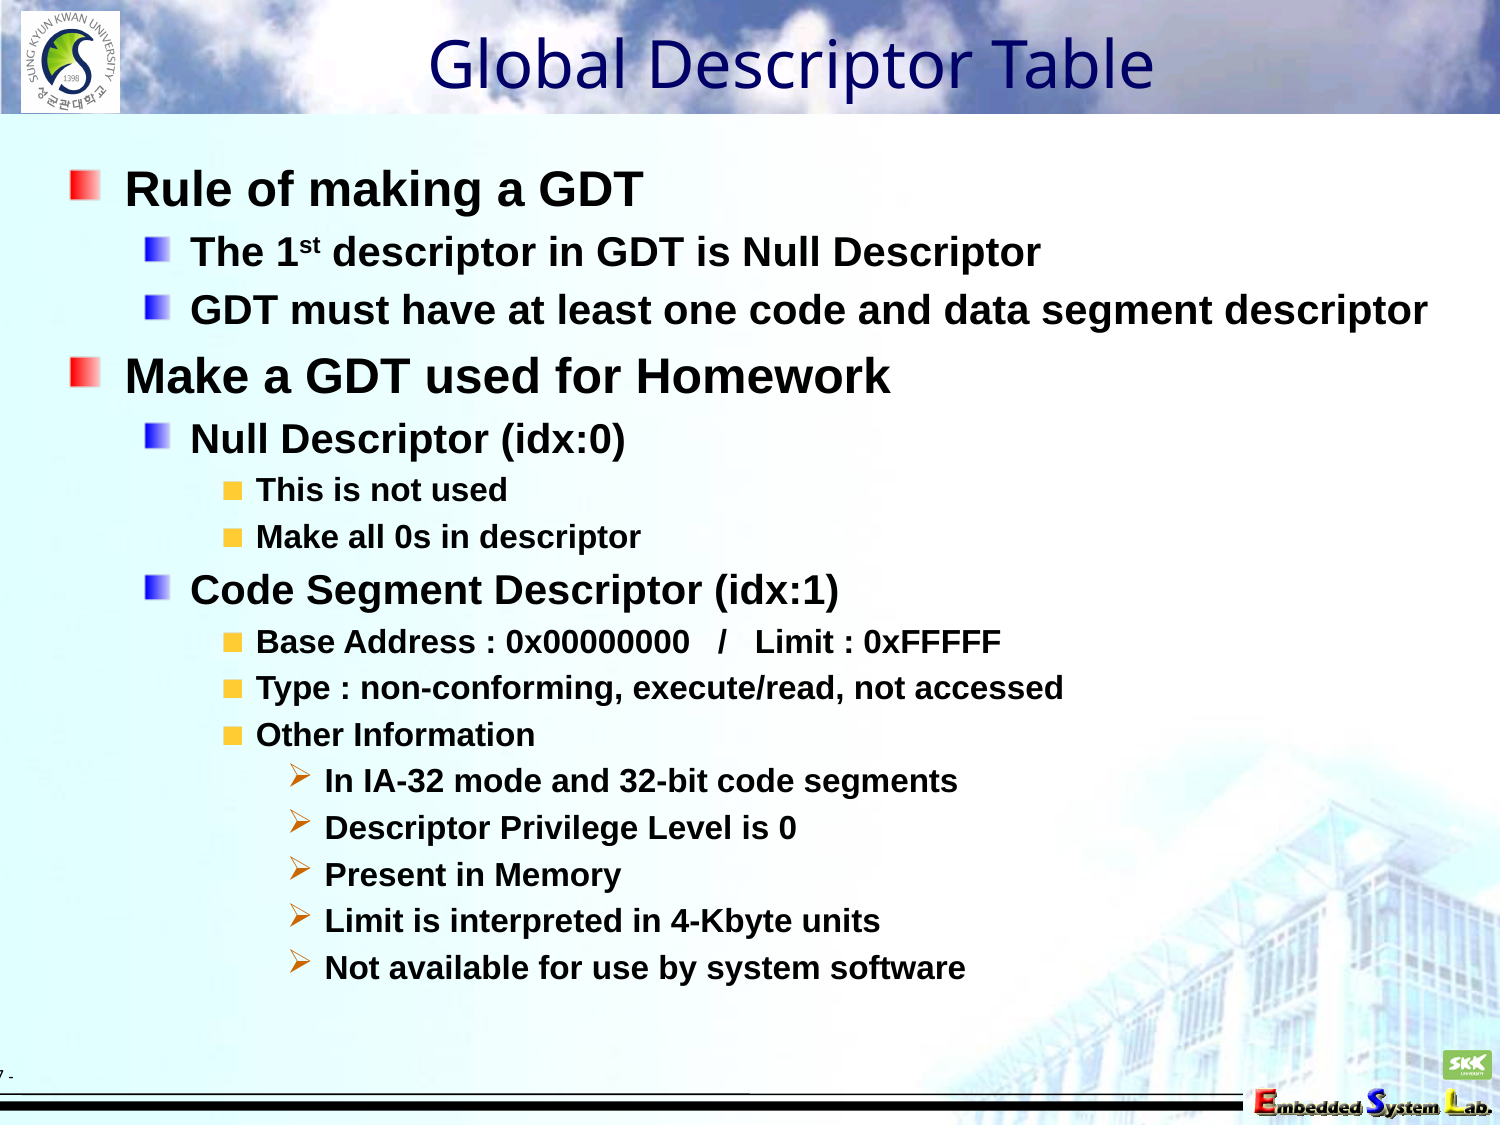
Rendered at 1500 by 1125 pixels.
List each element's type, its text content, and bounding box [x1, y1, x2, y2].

title Global Descriptor Table [128, 14, 1457, 109]
picture [0, 0, 1500, 1125]
list Rule of making a GDT The 1st descriptor in GDT is Null Descriptor GDT must have at least one code and data segment descriptor Make a GDT used for Homework Null Descriptor (idx:0) This is not used Make all 0s in descriptor Code Segment Descriptor (idx:1) Base Address : 0x00000000 / Limit : 0xFFFFF Type : non-conforming, execute/read, not accessed Other Information In IA-32 mode and 32-bit code segments Descriptor Privilege Level is 0 Present in Memory Limit is interpreted in 4-Kbyte units Not available for use by system software [53, 148, 1459, 1059]
